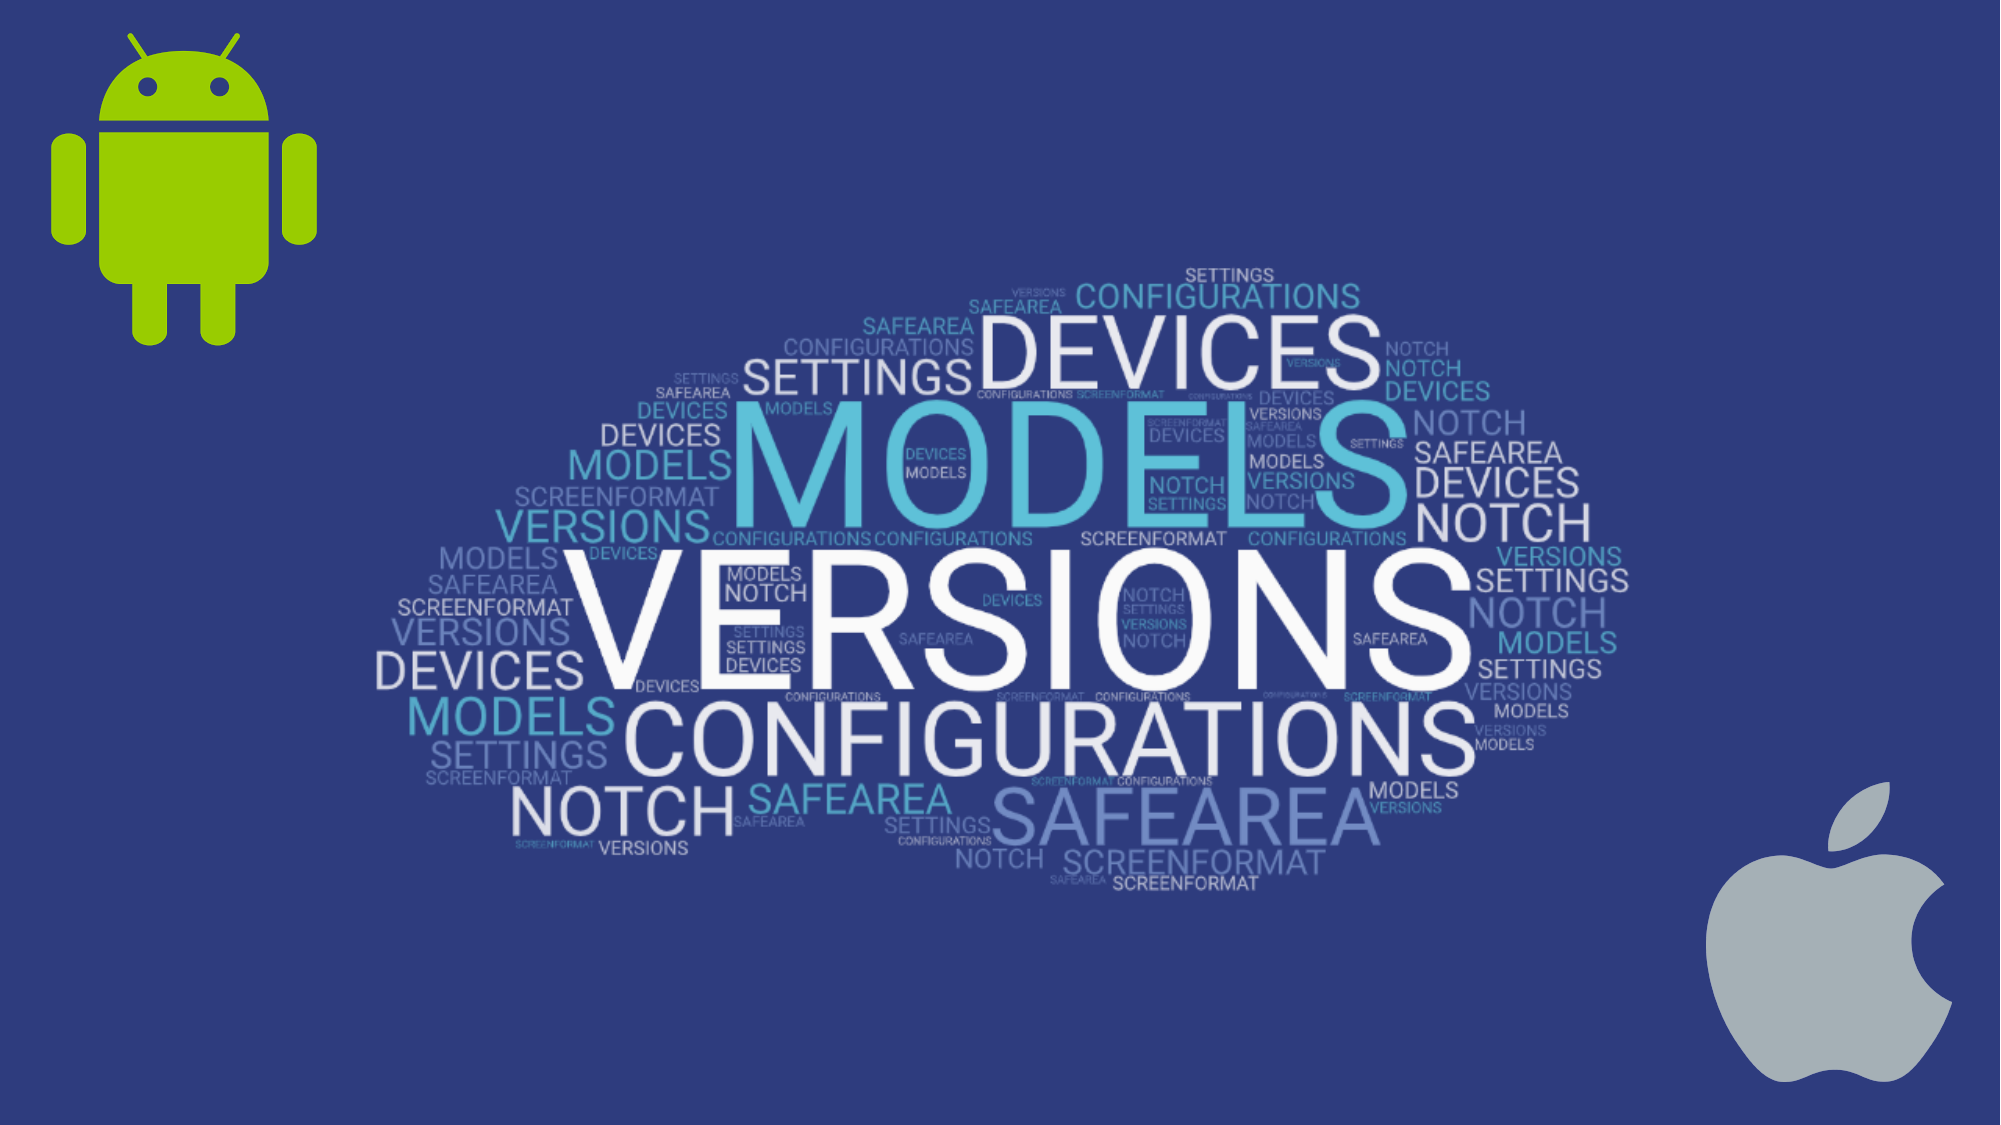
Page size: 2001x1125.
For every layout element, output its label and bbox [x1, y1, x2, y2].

picture [1706, 782, 1952, 1082]
picture [24, 29, 1659, 1046]
